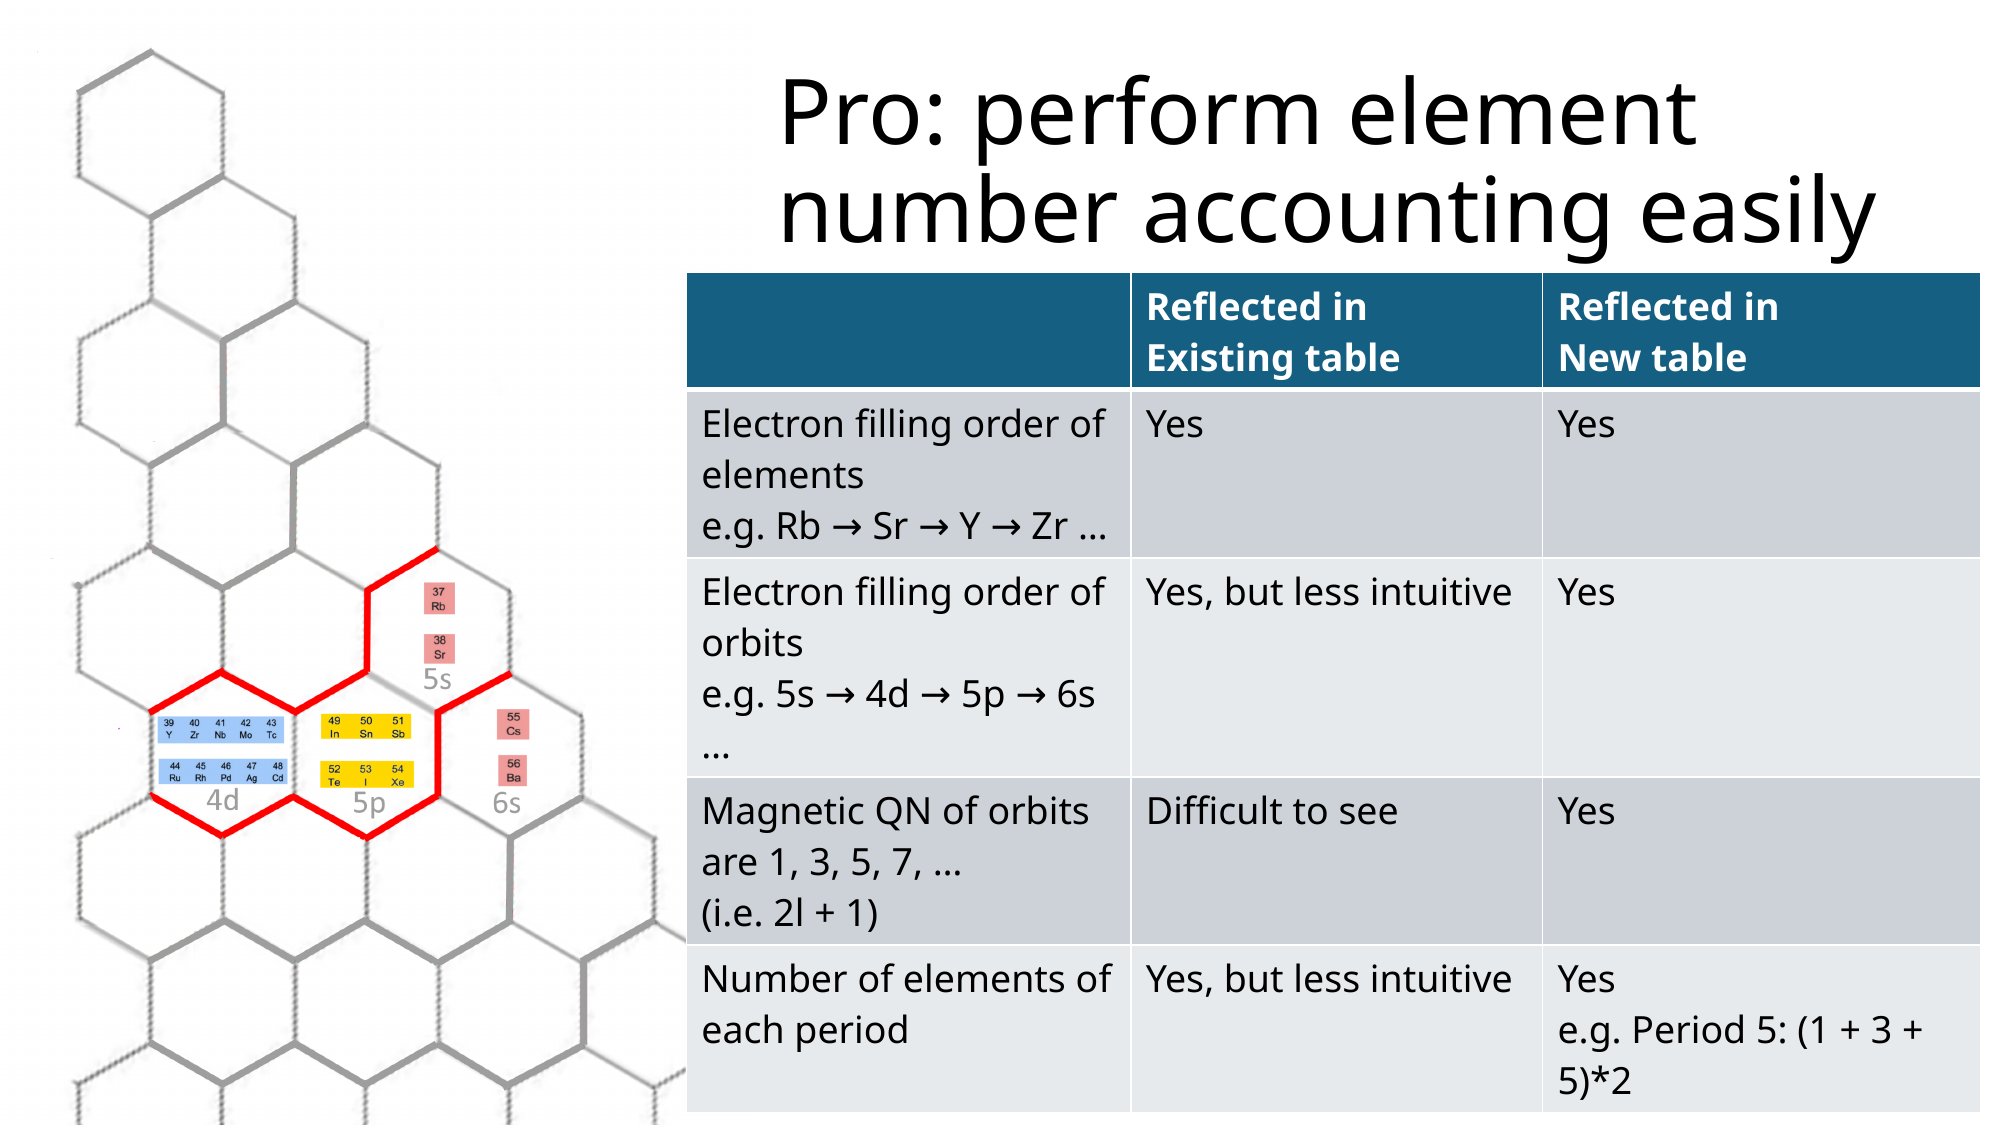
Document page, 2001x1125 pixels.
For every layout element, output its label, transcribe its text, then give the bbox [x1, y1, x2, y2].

table_header [756, 273, 1130, 387]
table_cell Yes [1132, 392, 1542, 557]
table_cell Electron filling order of orbits e.g. 5s → 4d → 5p → 6s … [756, 559, 1130, 776]
table_cell Yes, but less intuitive [1132, 559, 1542, 776]
title Pro: perform element number accounting easily [762, 55, 1905, 272]
table_cell Yes e.g. Period 5: (1 + 3 + 5)*2 [1543, 946, 1980, 1112]
table_cell Yes [1543, 392, 1980, 557]
table_cell Yes, but less intuitive [1132, 946, 1542, 1112]
table_cell Electron filling order of elements e.g. Rb → Sr → Y → Zr … [756, 392, 1130, 557]
table_header Reflected in Existing table [1132, 273, 1542, 387]
table_header Reflected in New table [1543, 273, 1980, 387]
table_cell Yes [1543, 559, 1980, 776]
table_cell Number of elements of each period [756, 946, 1130, 1112]
table_cell Yes [1543, 778, 1980, 944]
table_cell Difficult to see [1132, 778, 1542, 944]
picture [0, 0, 756, 1125]
table_cell Magnetic QN of orbits are 1, 3, 5, 7, … (i.e. 2l + 1) [756, 778, 1130, 944]
